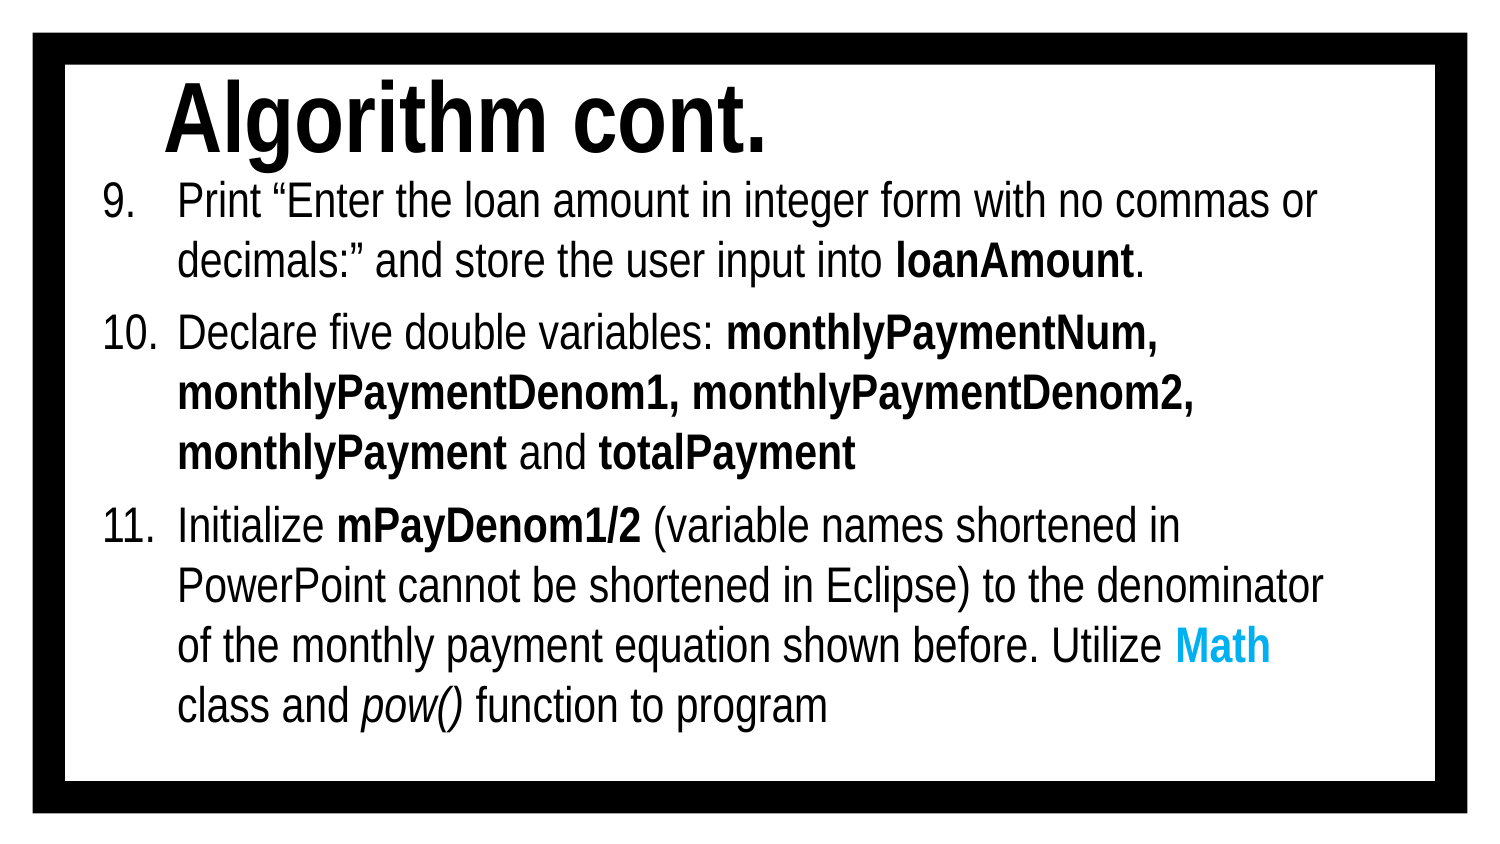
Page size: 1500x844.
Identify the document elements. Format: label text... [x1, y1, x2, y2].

title Algorithm cont. [148, 0, 984, 188]
